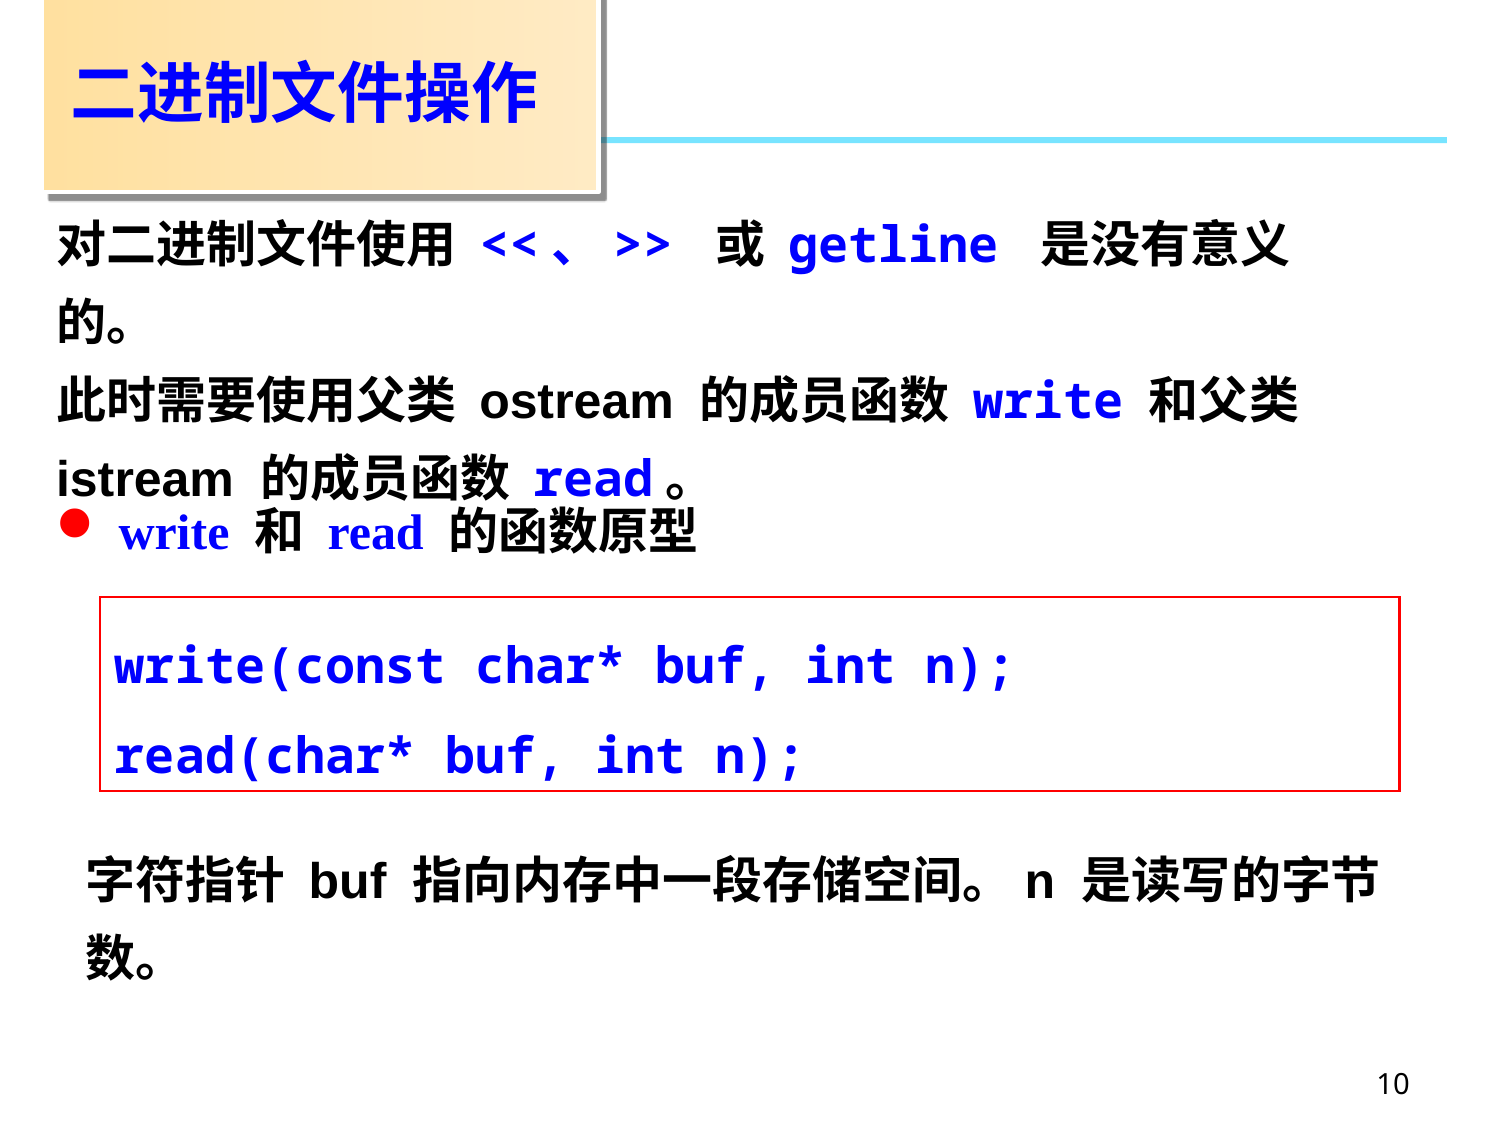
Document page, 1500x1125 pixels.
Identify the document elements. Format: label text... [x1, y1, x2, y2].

text_box 对二进制文件使用 <<、>> 或 getline 是没有意义的。 此时需要使用父类 ostream 的成员函数 write 和父类 istream 的成员函数 read。 [41, 187, 1400, 491]
text_box write(const char* buf, int n); read(char* buf, int n); [100, 596, 1400, 792]
title 二进制文件操作 [41, 0, 599, 193]
slide_number 10 [1112, 1037, 1425, 1113]
text_box write 和 read 的函数原型 [41, 491, 1400, 567]
text_box 字符指针 buf 指向内存中一段存储空间。n 是读写的字节数。 [70, 822, 1483, 994]
